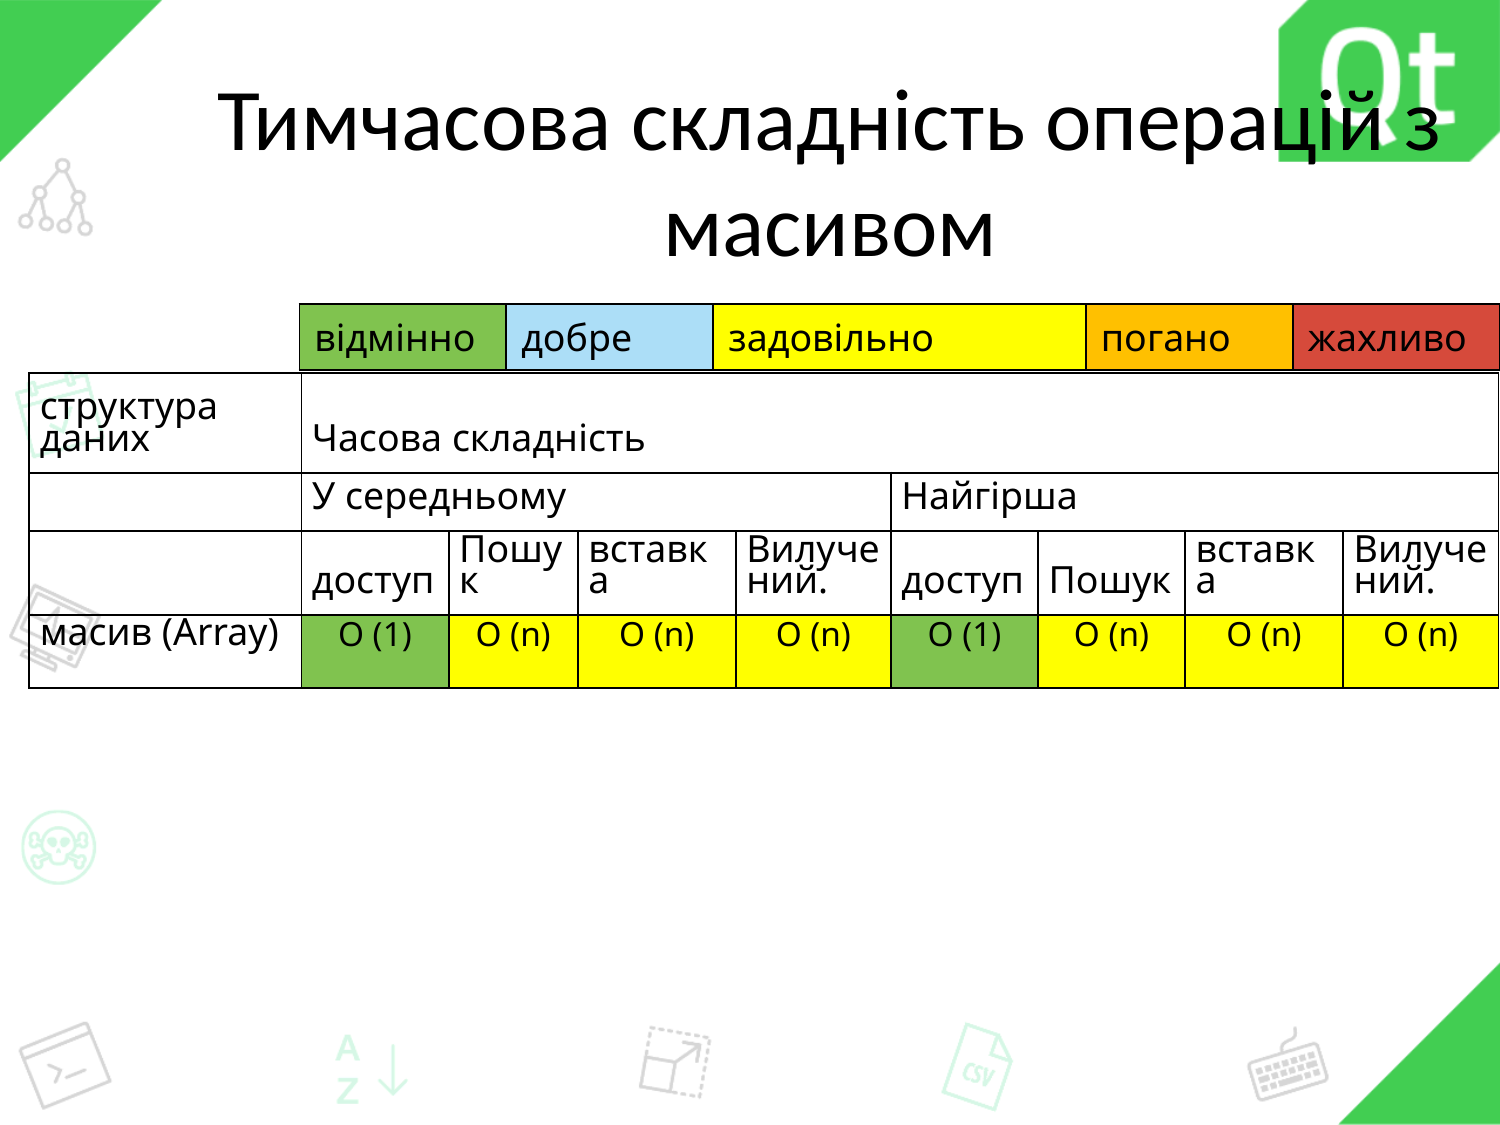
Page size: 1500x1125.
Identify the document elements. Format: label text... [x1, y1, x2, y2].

table_cell Найгірша [892, 474, 1498, 530]
table_cell O (n) [450, 616, 577, 687]
table_cell O (n) [1186, 616, 1342, 687]
table_cell Вилучений. [737, 532, 890, 614]
table_cell O (n) [1039, 616, 1184, 687]
table_cell [30, 532, 301, 614]
table_header Часова складність [302, 374, 1498, 472]
picture [0, 0, 1500, 1125]
table_header погано [1087, 305, 1292, 369]
table_header структура даних [30, 374, 301, 472]
table_cell доступ [302, 532, 448, 614]
table_cell O (1) [892, 616, 1037, 687]
table_cell вставка [579, 532, 735, 614]
table_cell доступ [892, 532, 1037, 614]
table_cell масив (Array) [30, 616, 301, 687]
table_header жахливо [1294, 305, 1499, 369]
table_cell вставка [1186, 532, 1342, 614]
table_header відмінно [300, 305, 505, 369]
table_header добре [507, 305, 712, 369]
table_header задовільно [714, 305, 1085, 369]
table_cell [30, 474, 301, 530]
table_cell O (n) [579, 616, 735, 687]
table_cell O (n) [1344, 616, 1498, 687]
title Тимчасова складність операцій з масивом [161, 54, 1500, 282]
table_cell O (n) [737, 616, 890, 687]
table_cell У середньому [302, 474, 890, 530]
table_cell O (1) [302, 616, 448, 687]
table_cell Пошук [1039, 532, 1184, 614]
table_cell Вилучений. [1344, 532, 1498, 614]
table_cell Пошук [450, 532, 577, 614]
